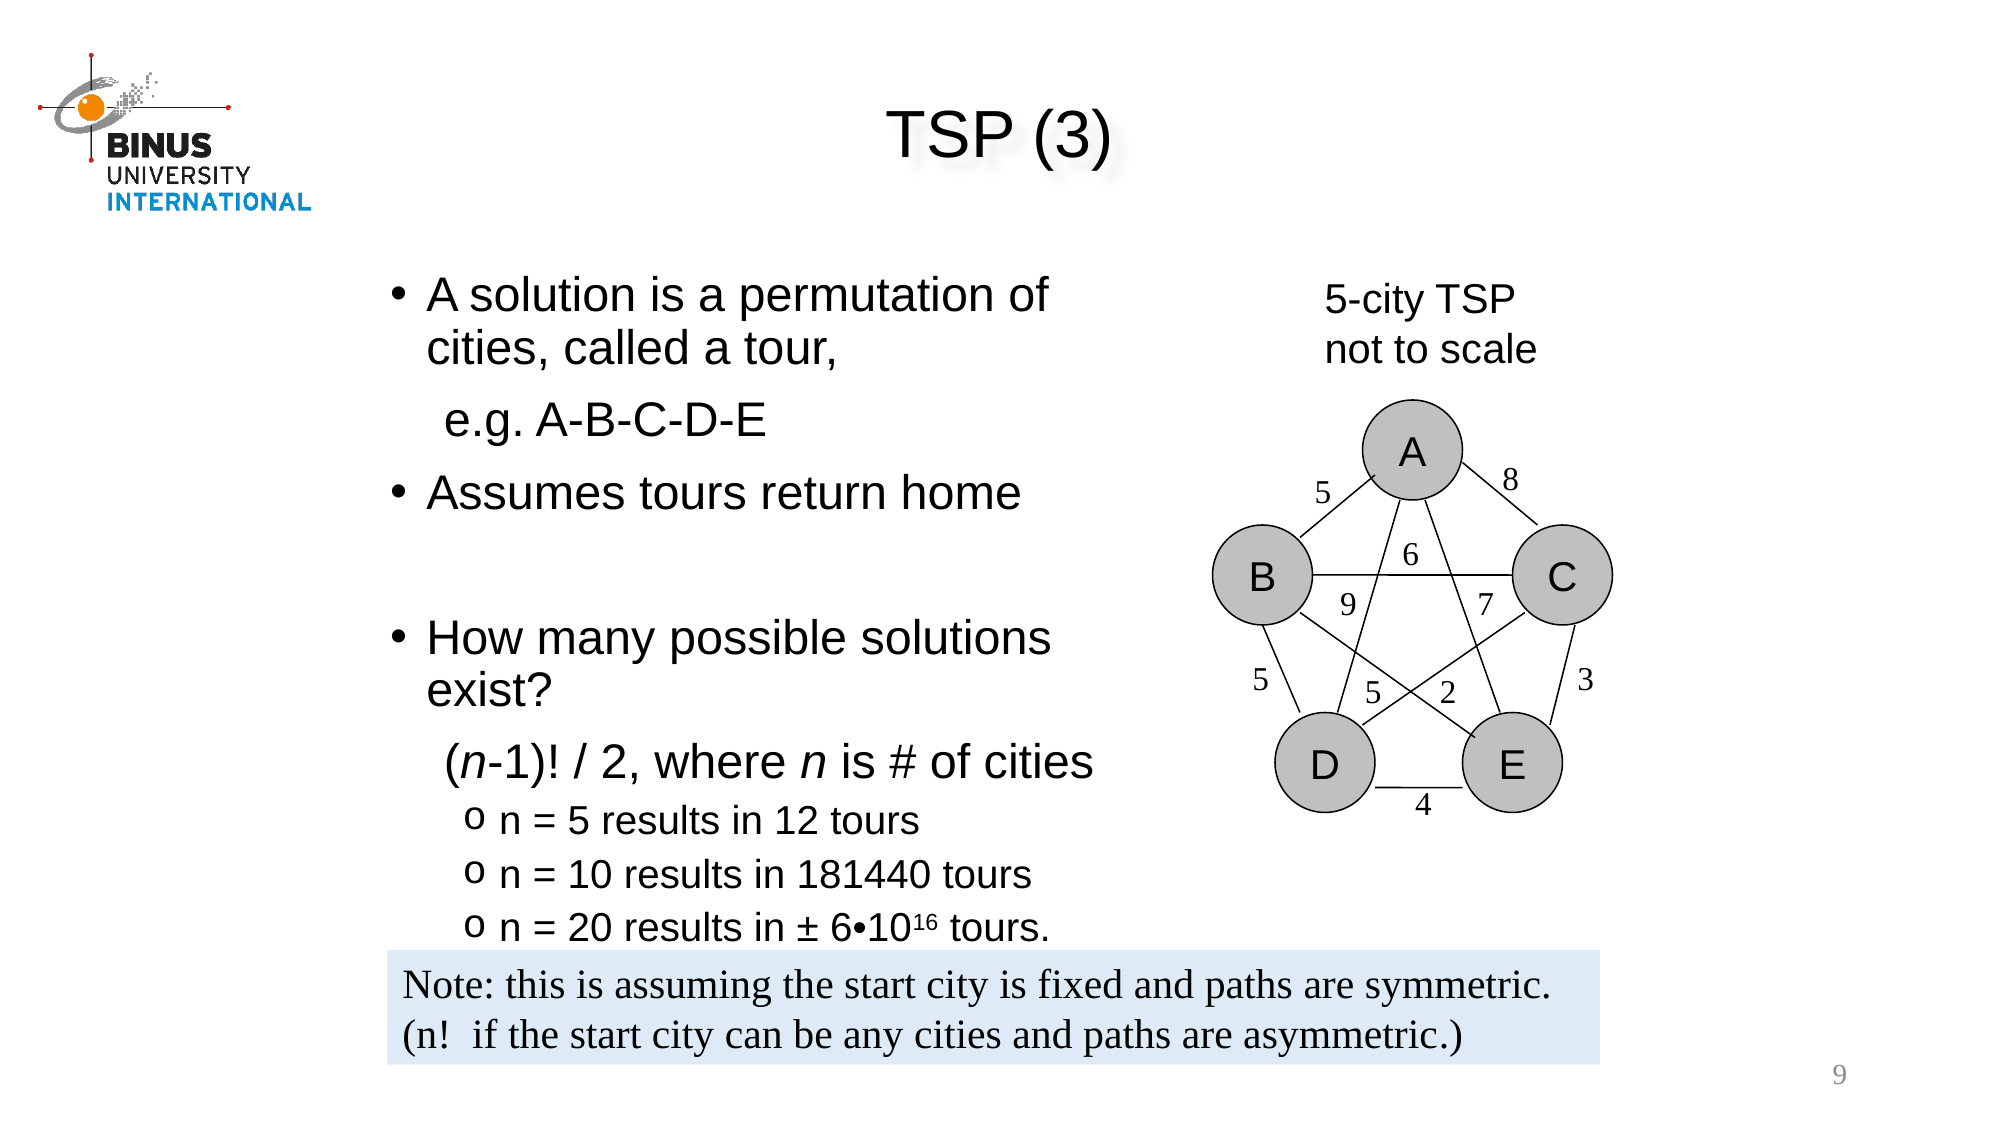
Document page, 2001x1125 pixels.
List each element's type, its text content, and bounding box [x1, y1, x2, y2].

text_box TSP (3) [350, 62, 1650, 200]
text_box 5-city TSP not to scale [1309, 264, 1553, 380]
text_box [1212, 399, 1613, 831]
text_box Note: this is assuming the start city is fixed and paths are symmetric. (n! if the start city can be any cities and paths are asymmetric.) [387, 949, 1600, 1065]
slide_number 9 [1412, 1042, 1863, 1103]
picture [0, 0, 348, 269]
list A solution is a permutation of cities, called a tour, e.g. A-B-C-D-E Assumes tours return home How many possible solutions exist? (n-1)! / 2, where n is # of cities n = 5 results in 12 tours n = 10 results in 181440 tours n = 20 results in ± 6•1016 tours. [375, 262, 1138, 963]
